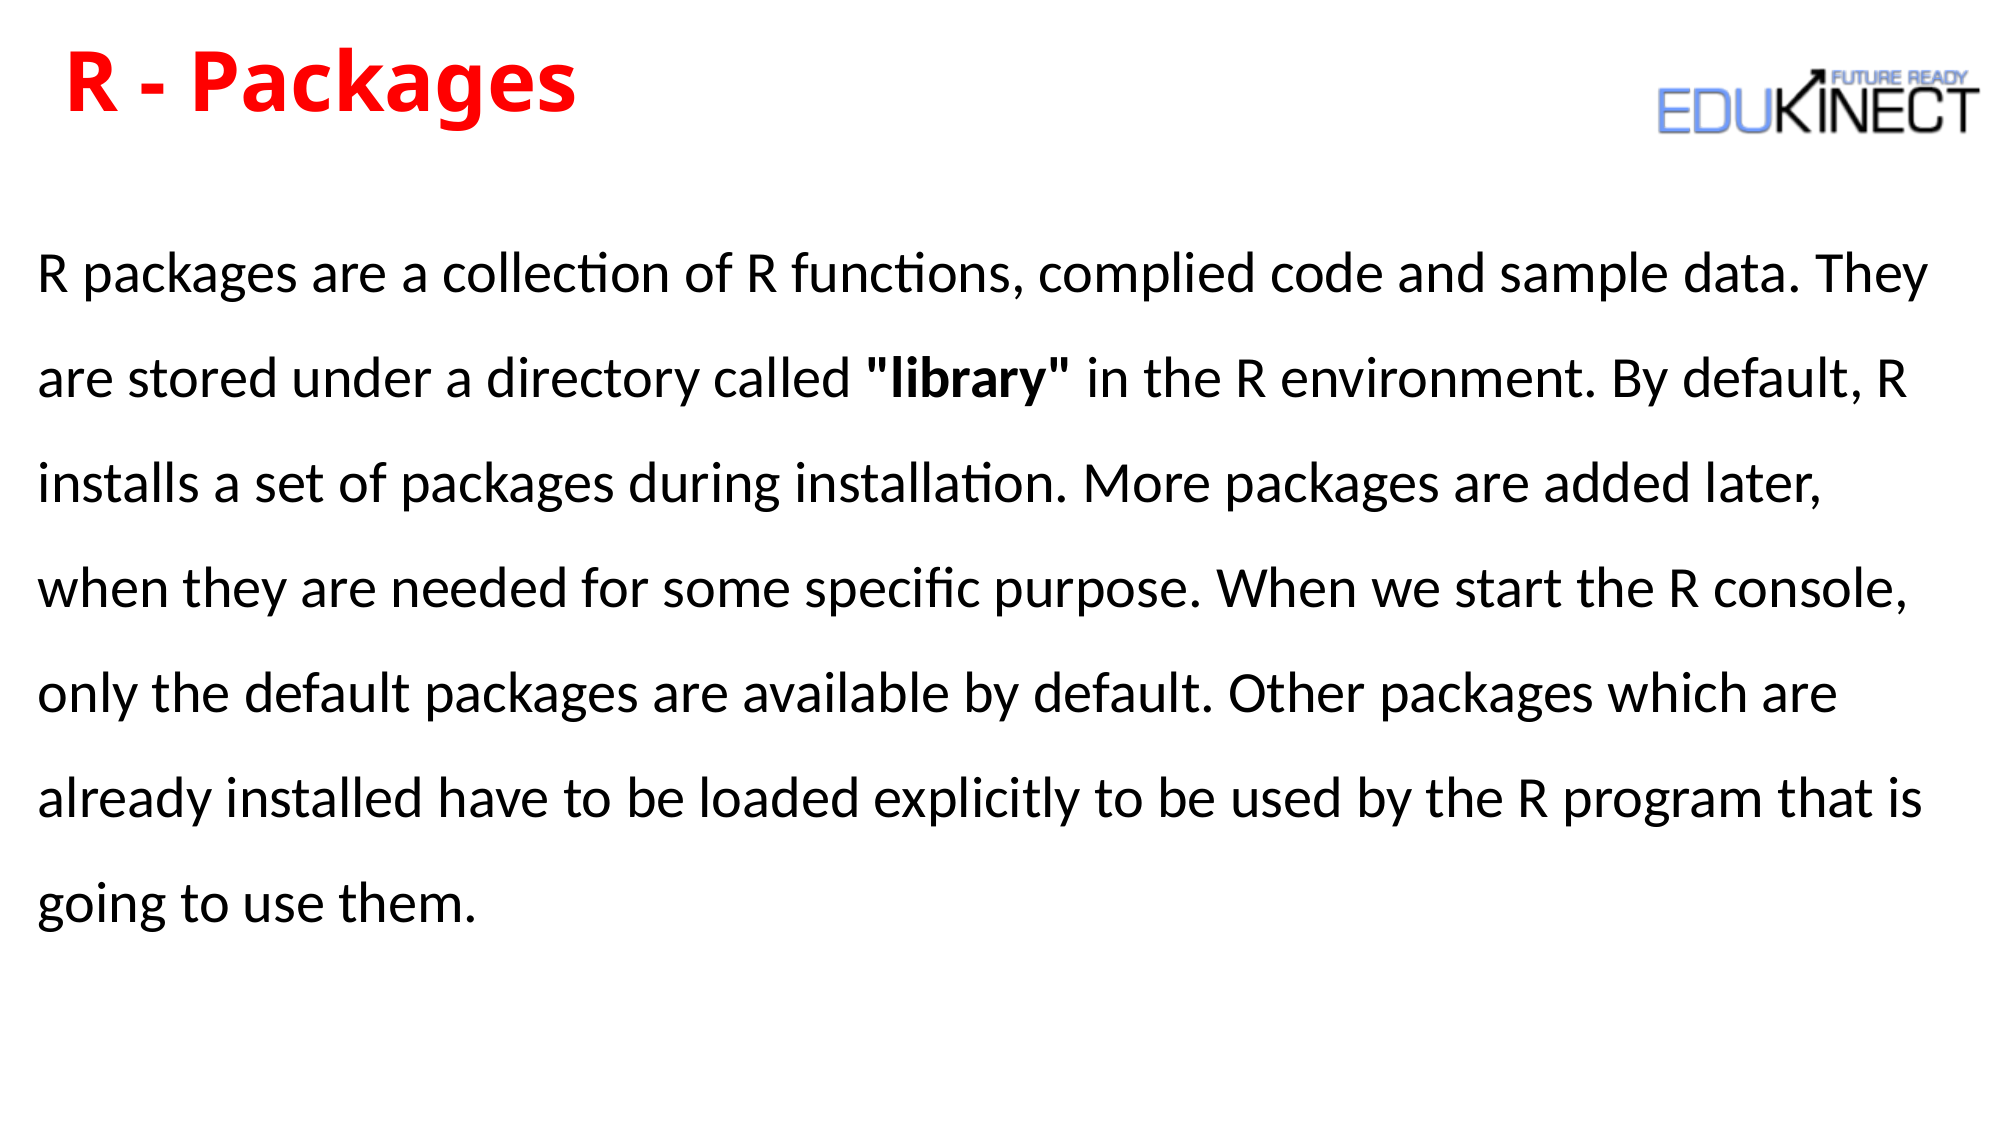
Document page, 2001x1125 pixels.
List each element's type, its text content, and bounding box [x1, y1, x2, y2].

picture [1657, 59, 2000, 146]
text_box R packages are a collection of R functions, complied code and sample data. They are stored under a directory called "library" in the R environment. By default, R installs a set of packages during installation. More packages are added later, when they are needed for some specific purpose. When we start the R console, only the default packages are available by default. Other packages which are already installed have to be loaded explicitly to be used by the R program that is going to use them. [23, 192, 1971, 942]
text_box R - Packages [48, 31, 850, 145]
